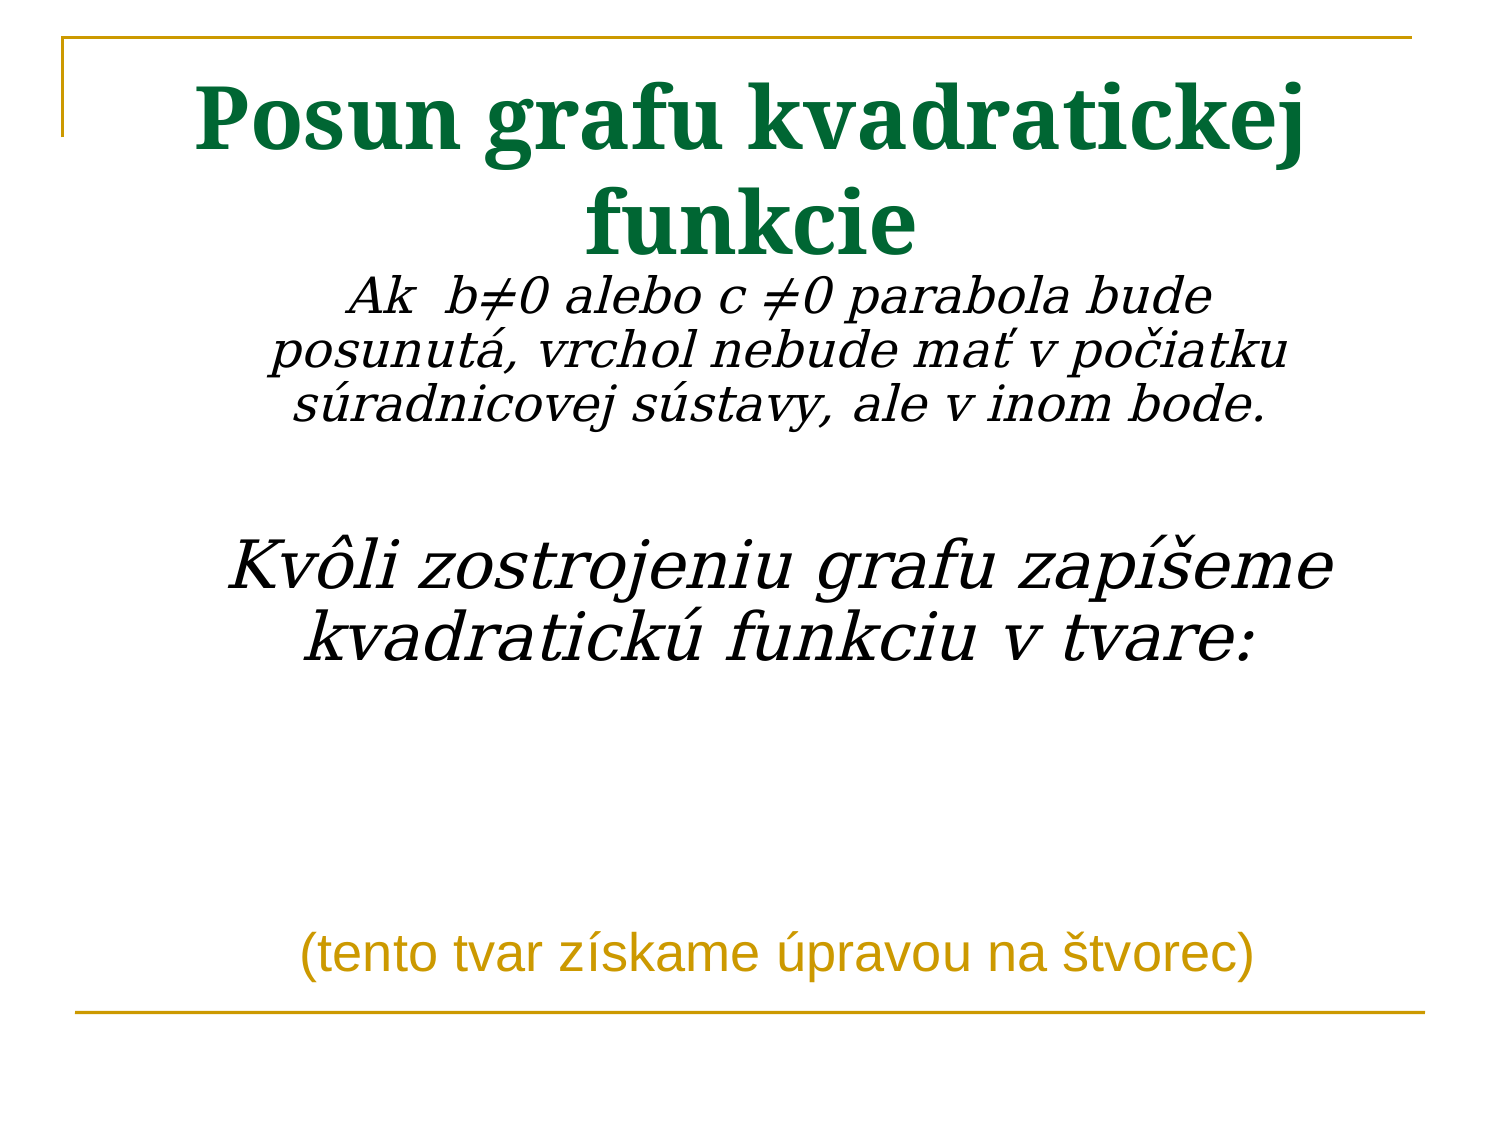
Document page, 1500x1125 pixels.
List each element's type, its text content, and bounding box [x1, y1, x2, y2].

title Posun grafu kvadratickej funkcie [76, 54, 1427, 242]
